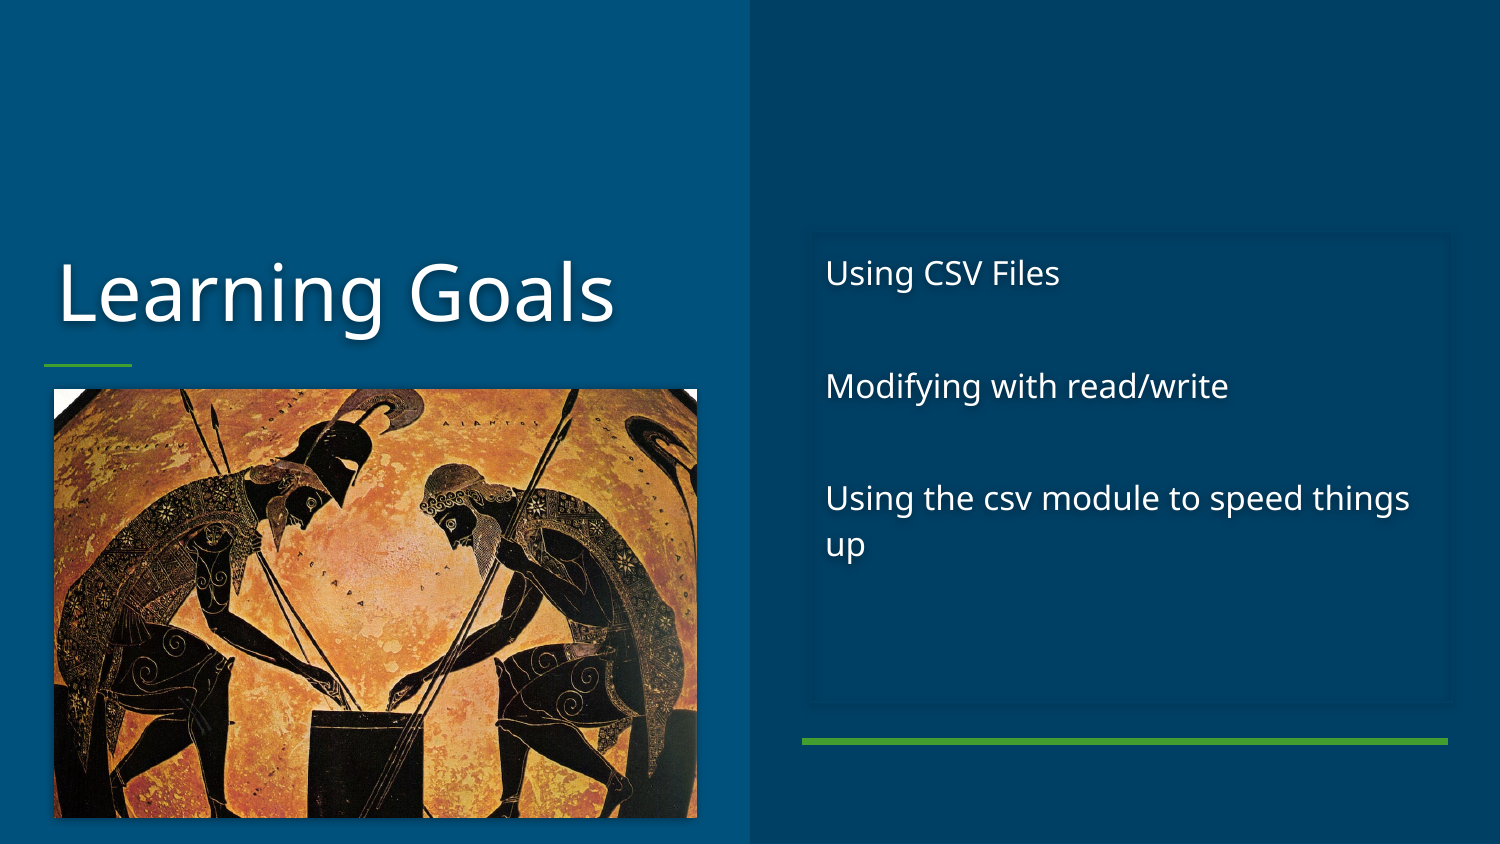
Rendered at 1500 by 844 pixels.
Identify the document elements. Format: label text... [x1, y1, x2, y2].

list Using CSV Files Modifying with read/write Using the csv module to speed things up [810, 230, 1453, 703]
title Learning Goals [44, 234, 709, 345]
picture [54, 390, 697, 817]
